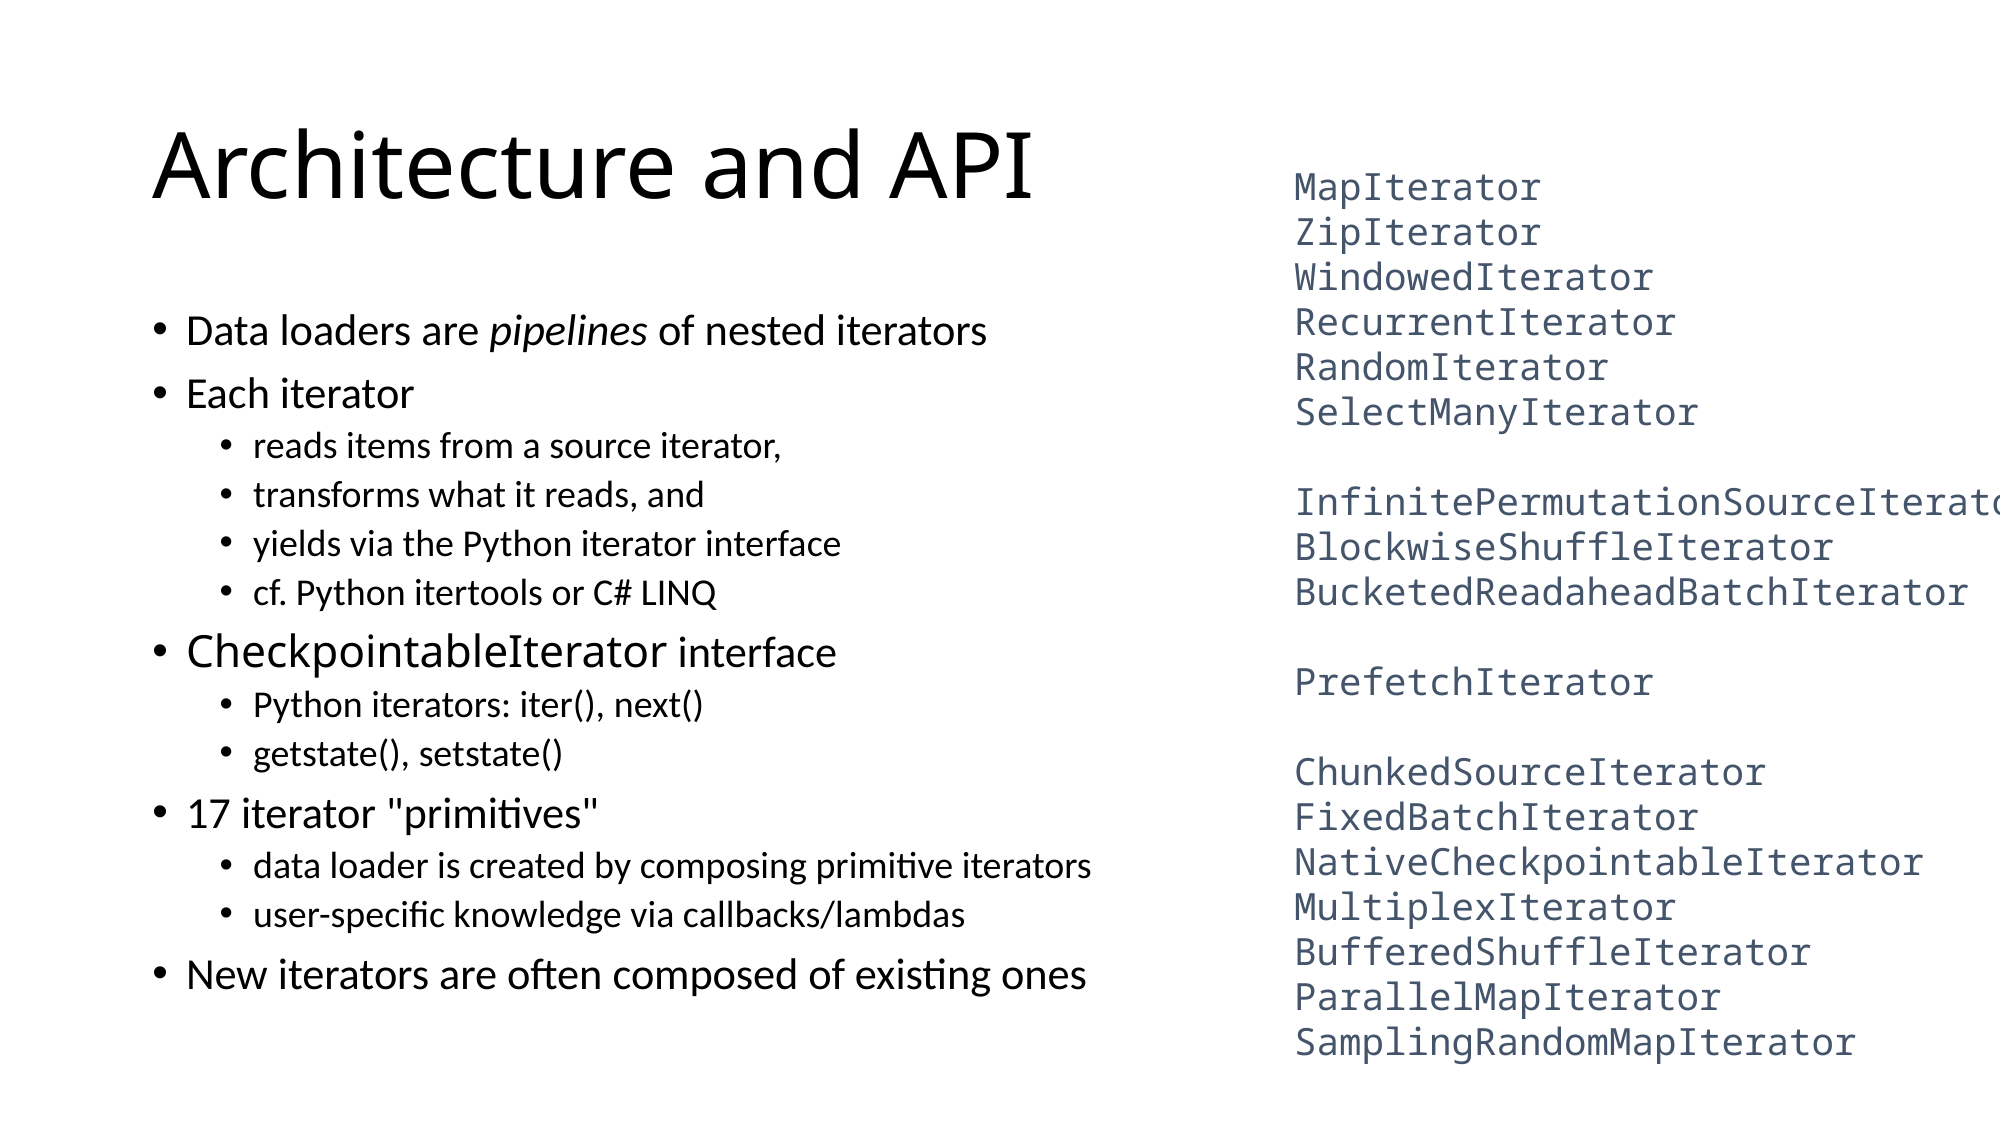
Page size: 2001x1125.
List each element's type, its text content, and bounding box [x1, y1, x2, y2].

title Architecture and API [137, 59, 1863, 278]
list Data loaders are pipelines of nested iterators Each iterator reads items from a source iterator, transforms what it reads, and yields via the Python iterator interface cf. Python itertools or C# LINQ CheckpointableIterator interface Python iterators: iter(), next() getstate(), setstate() 17 iterator "primitives" data loader is created by composing primitive iterators user-specific knowledge via callbacks/lambdas New iterators are often composed of existing ones [137, 299, 1279, 1014]
text_box MapIterator ZipIterator WindowedIterator RecurrentIterator RandomIterator SelectManyIterator InfinitePermutationSourceIterator BlockwiseShuffleIterator BucketedReadaheadBatchIterator PrefetchIterator ChunkedSourceIterator FixedBatchIterator NativeCheckpointableIterator MultiplexIterator BufferedShuffleIterator ParallelMapIterator SamplingRandomMapIterator [1279, 155, 2000, 1116]
